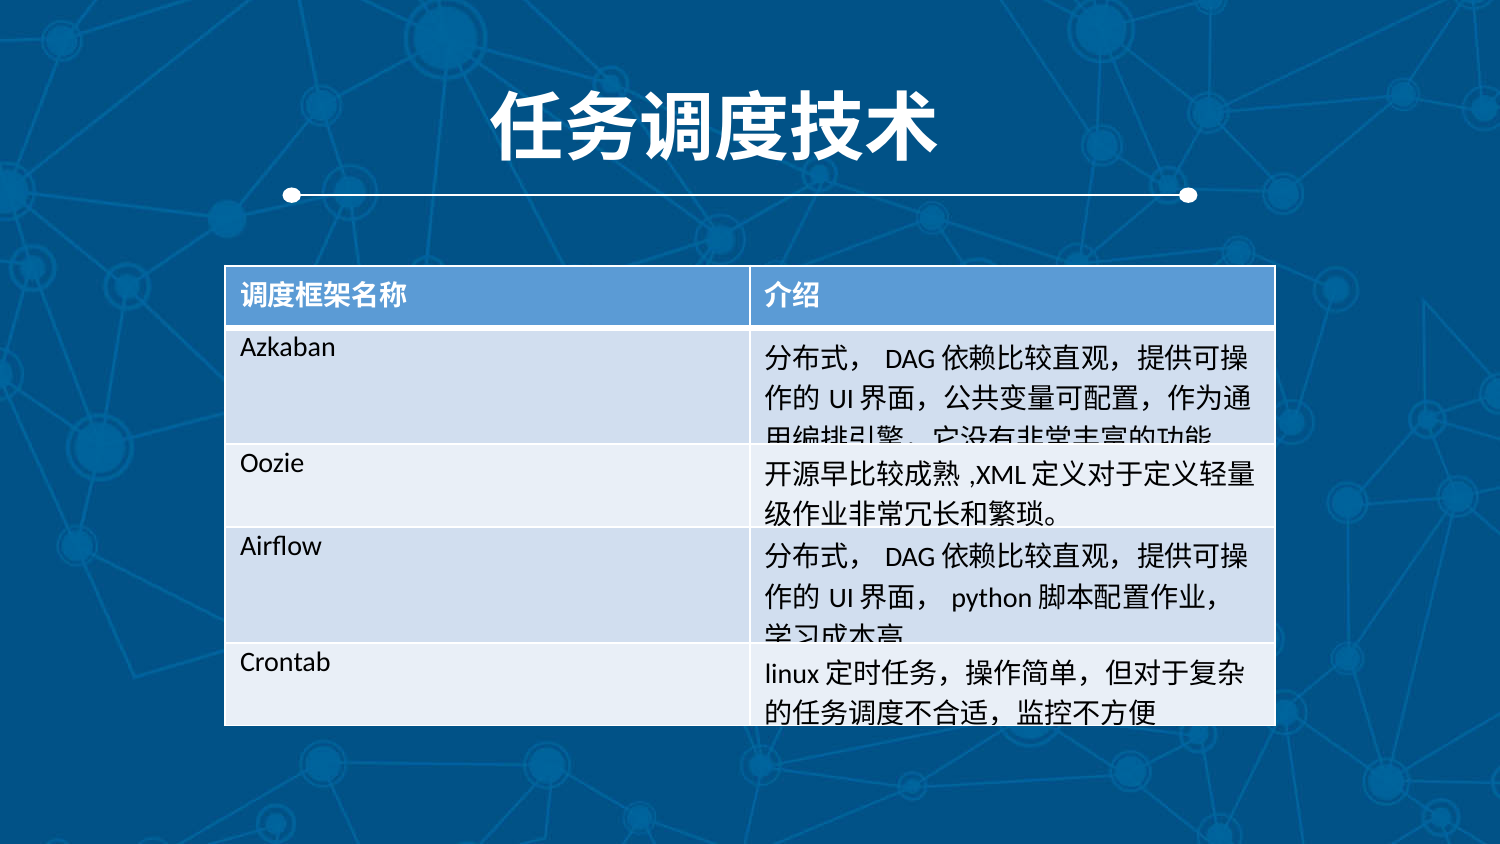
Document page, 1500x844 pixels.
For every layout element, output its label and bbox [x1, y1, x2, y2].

text_box [283, 188, 1197, 202]
picture [0, 0, 1500, 844]
